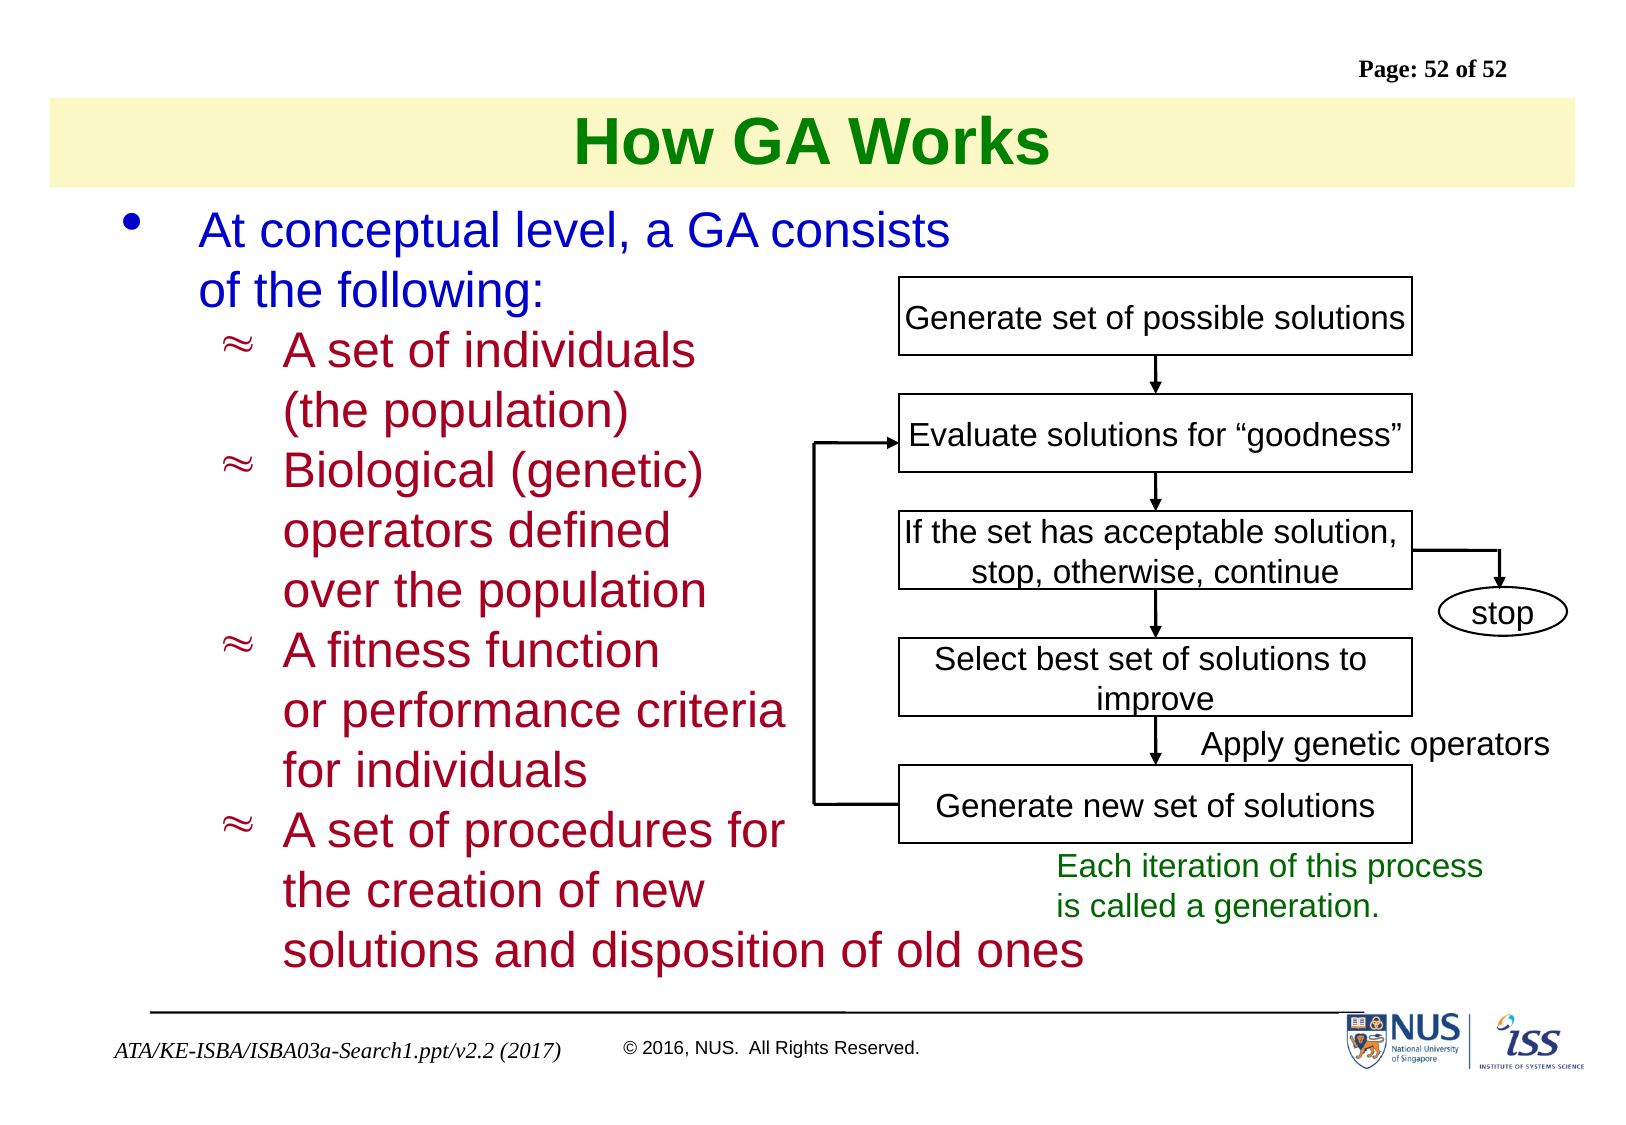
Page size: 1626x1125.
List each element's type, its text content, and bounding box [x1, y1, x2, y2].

list At conceptual level, a GA consists of the following: A set of individuals (the population) Biological (genetic) operators defined over the population A fitness function or performance criteria for individuals A set of procedures for the creation of new solutions and disposition of old ones [107, 189, 1518, 992]
text_box Each iteration of this process is called a generation. [1041, 852, 1517, 932]
title How GA Works [49, 97, 1576, 188]
picture [1339, 1013, 1585, 1069]
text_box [813, 276, 1569, 844]
